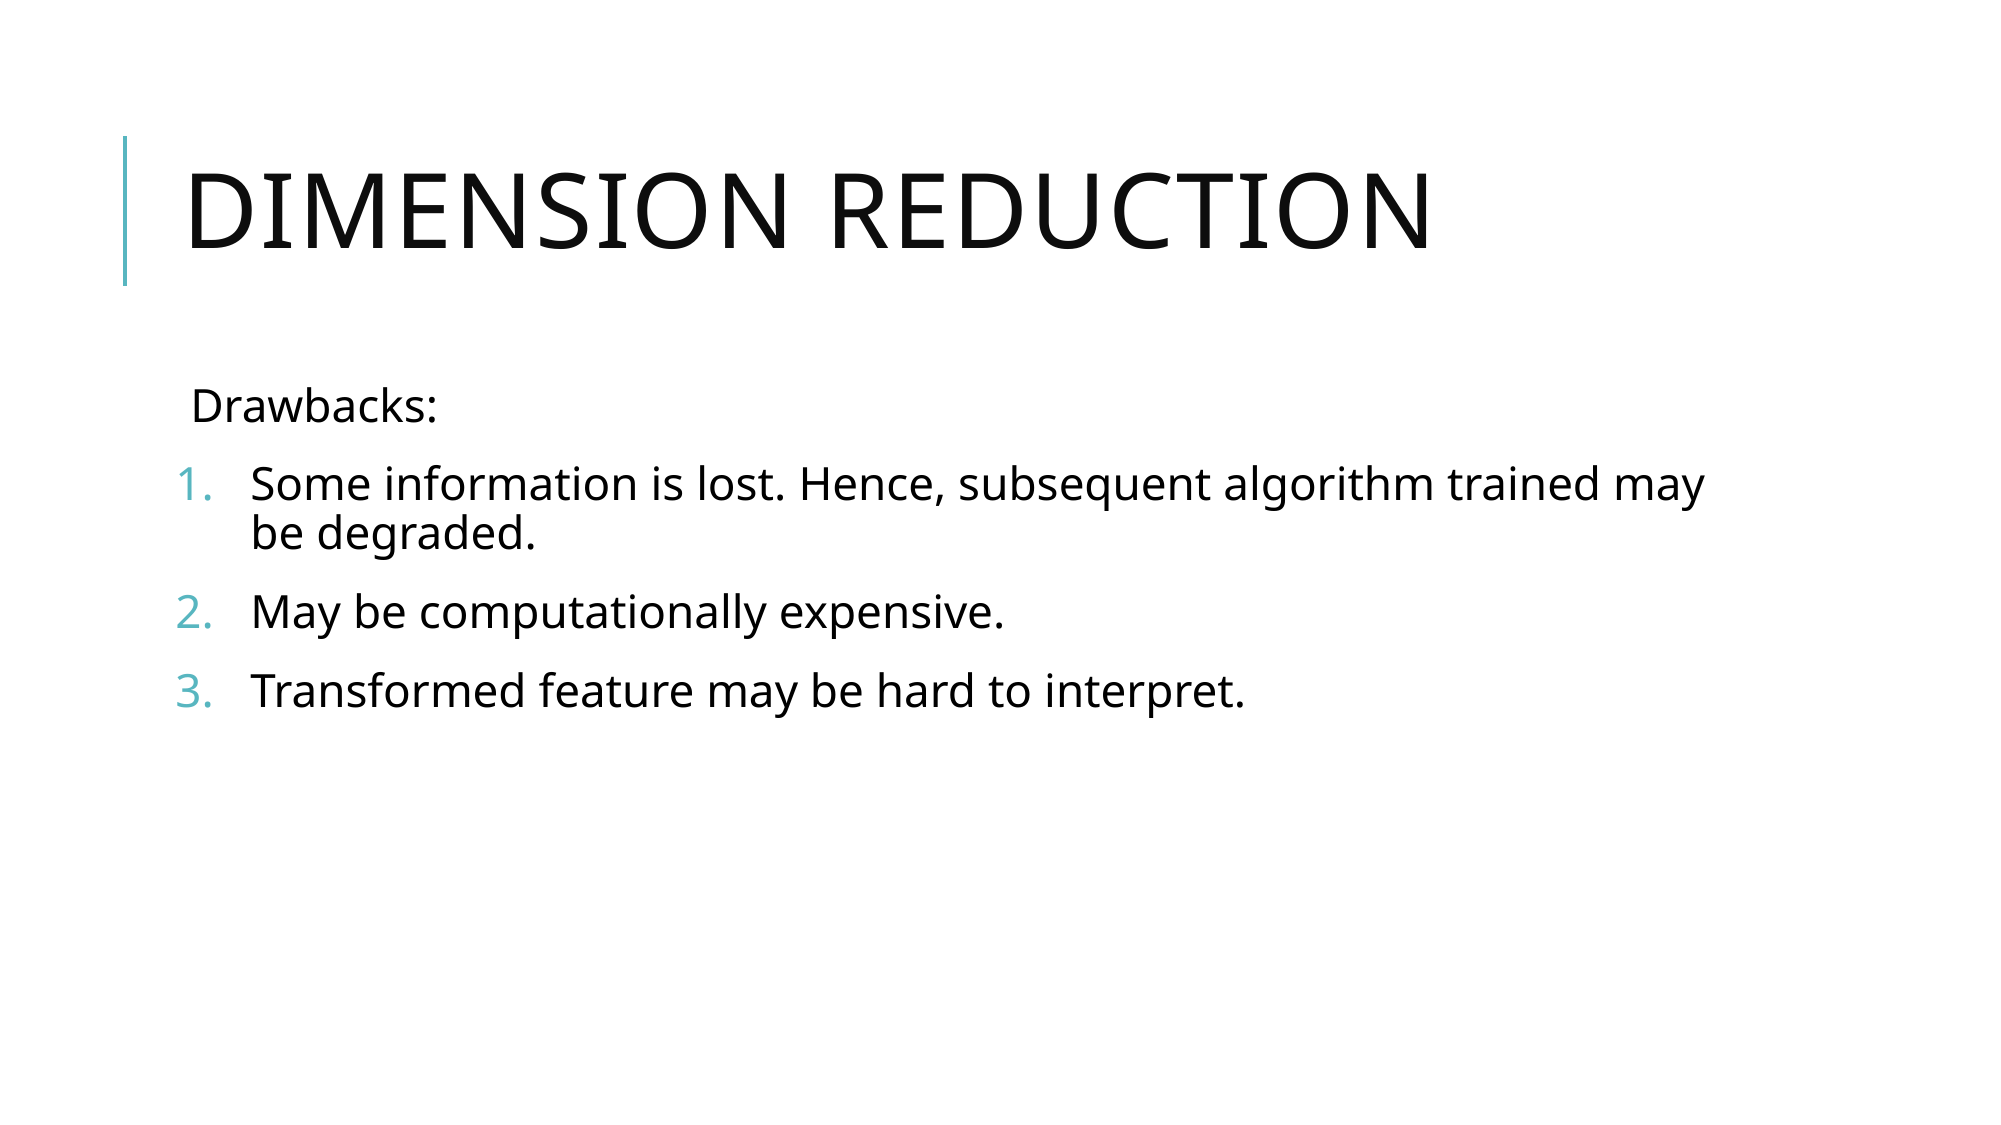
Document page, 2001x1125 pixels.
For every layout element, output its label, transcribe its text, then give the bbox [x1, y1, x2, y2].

list Drawbacks: Some information is lost. Hence, subsequent algorithm trained may be degraded. May be computationally expensive. Transformed feature may be hard to interpret. [168, 375, 1763, 1035]
title Dimension reduction [168, 96, 1763, 342]
